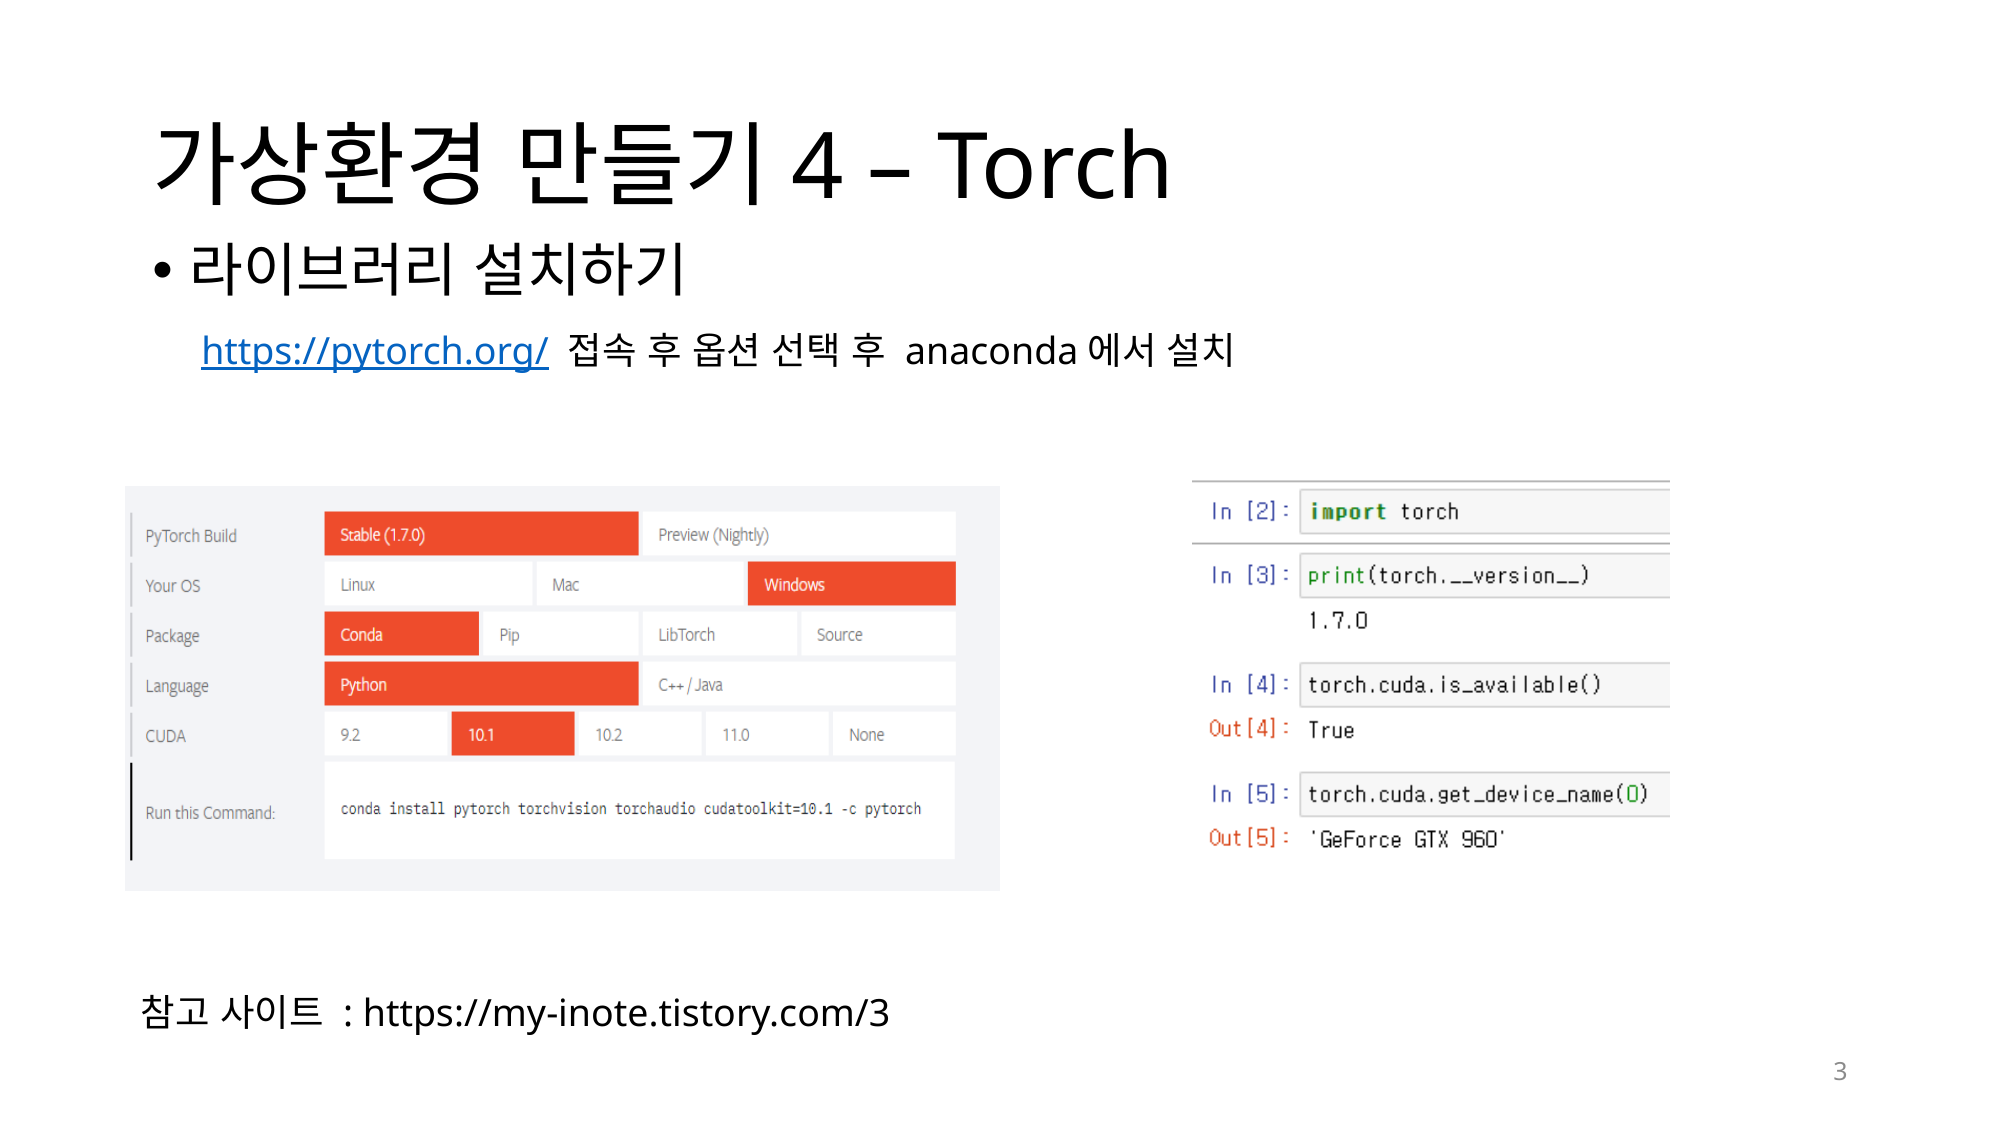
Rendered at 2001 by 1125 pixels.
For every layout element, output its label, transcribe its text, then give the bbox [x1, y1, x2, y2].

slide_number 3 [1412, 1042, 1863, 1103]
text_box 참고 사이트 : https://my-inote.tistory.com/3 [125, 982, 1669, 1042]
picture [125, 486, 1000, 891]
picture [1192, 469, 1670, 878]
list 라이브러리 설치하기 [137, 233, 1863, 769]
title 가상환경 만들기4 – Torch [137, 59, 1863, 233]
text_box https://pytorch.org/ 접속 후 옵션 선택 후 anaconda에서 설치 [186, 319, 1279, 386]
